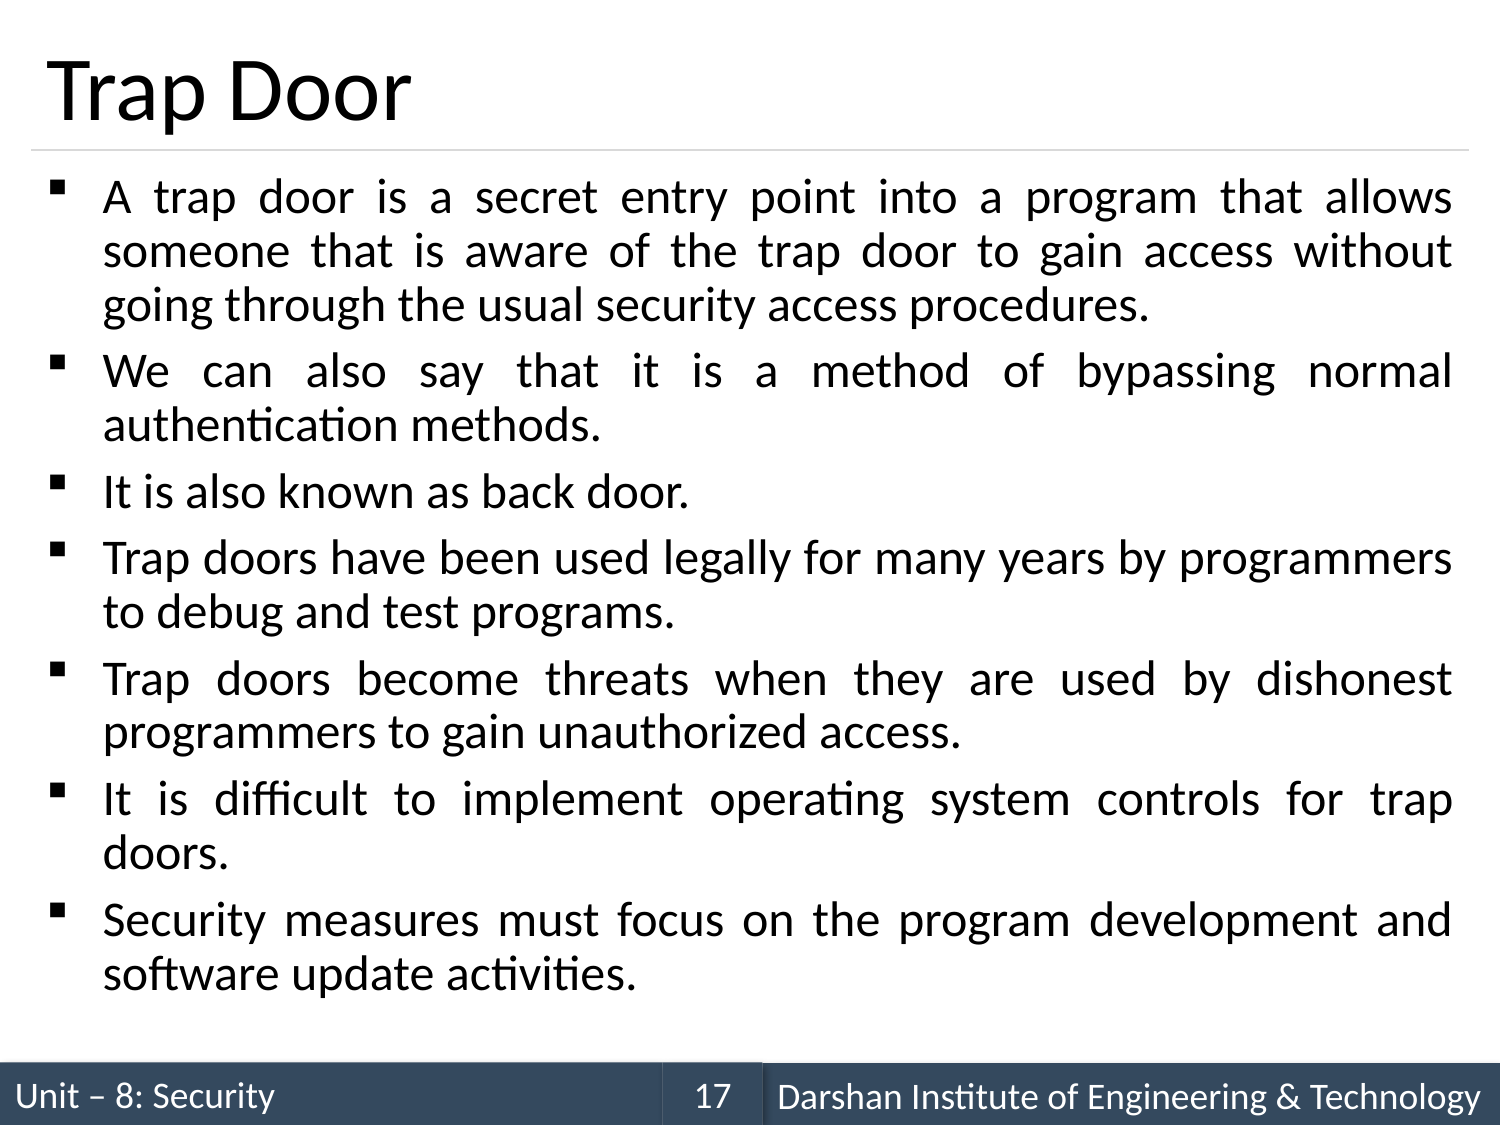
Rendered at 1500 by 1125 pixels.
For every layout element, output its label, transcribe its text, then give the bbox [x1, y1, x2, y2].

list A trap door is a secret entry point into a program that allows someone that is aware of the trap door to gain access without going through the usual security access procedures. We can also say that it is a method of bypassing normal authentication methods. It is also known as back door. Trap doors have been used legally for many years by programmers to debug and test programs. Trap doors become threats when they are used by dishonest programmers to gain unauthorized access. It is difficult to implement operating system controls for trap doors. Security measures must focus on the program development and software update activities. [31, 162, 1469, 1038]
title Trap Door [31, 17, 1469, 150]
